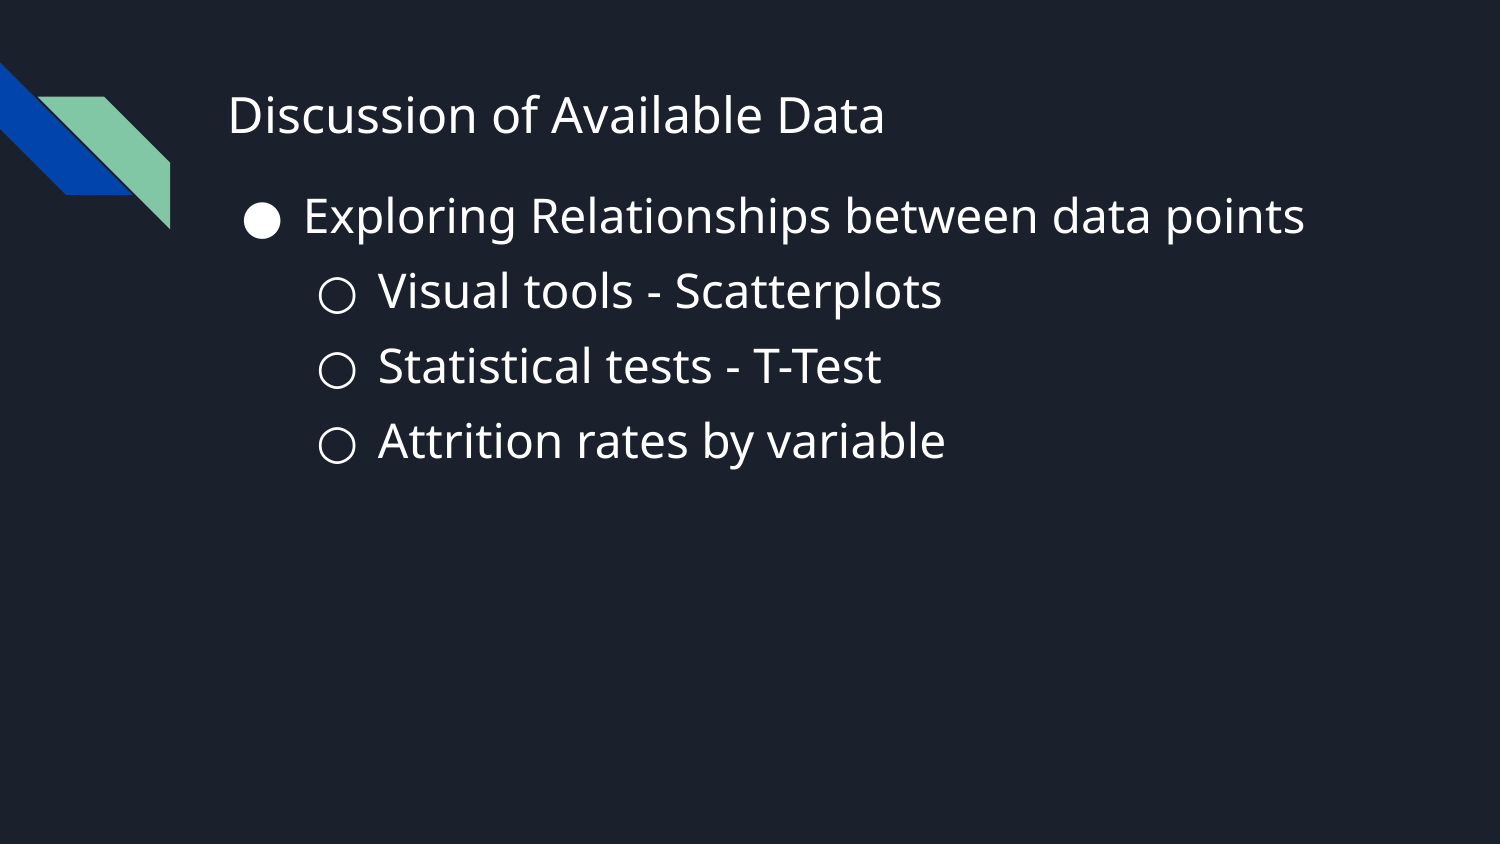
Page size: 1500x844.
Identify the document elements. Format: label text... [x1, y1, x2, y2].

title Discussion of Available Data [212, 64, 1368, 157]
list Exploring Relationships between data points Visual tools - Scatterplots Statistical tests - T-Test Attrition rates by variable [212, 157, 1368, 735]
